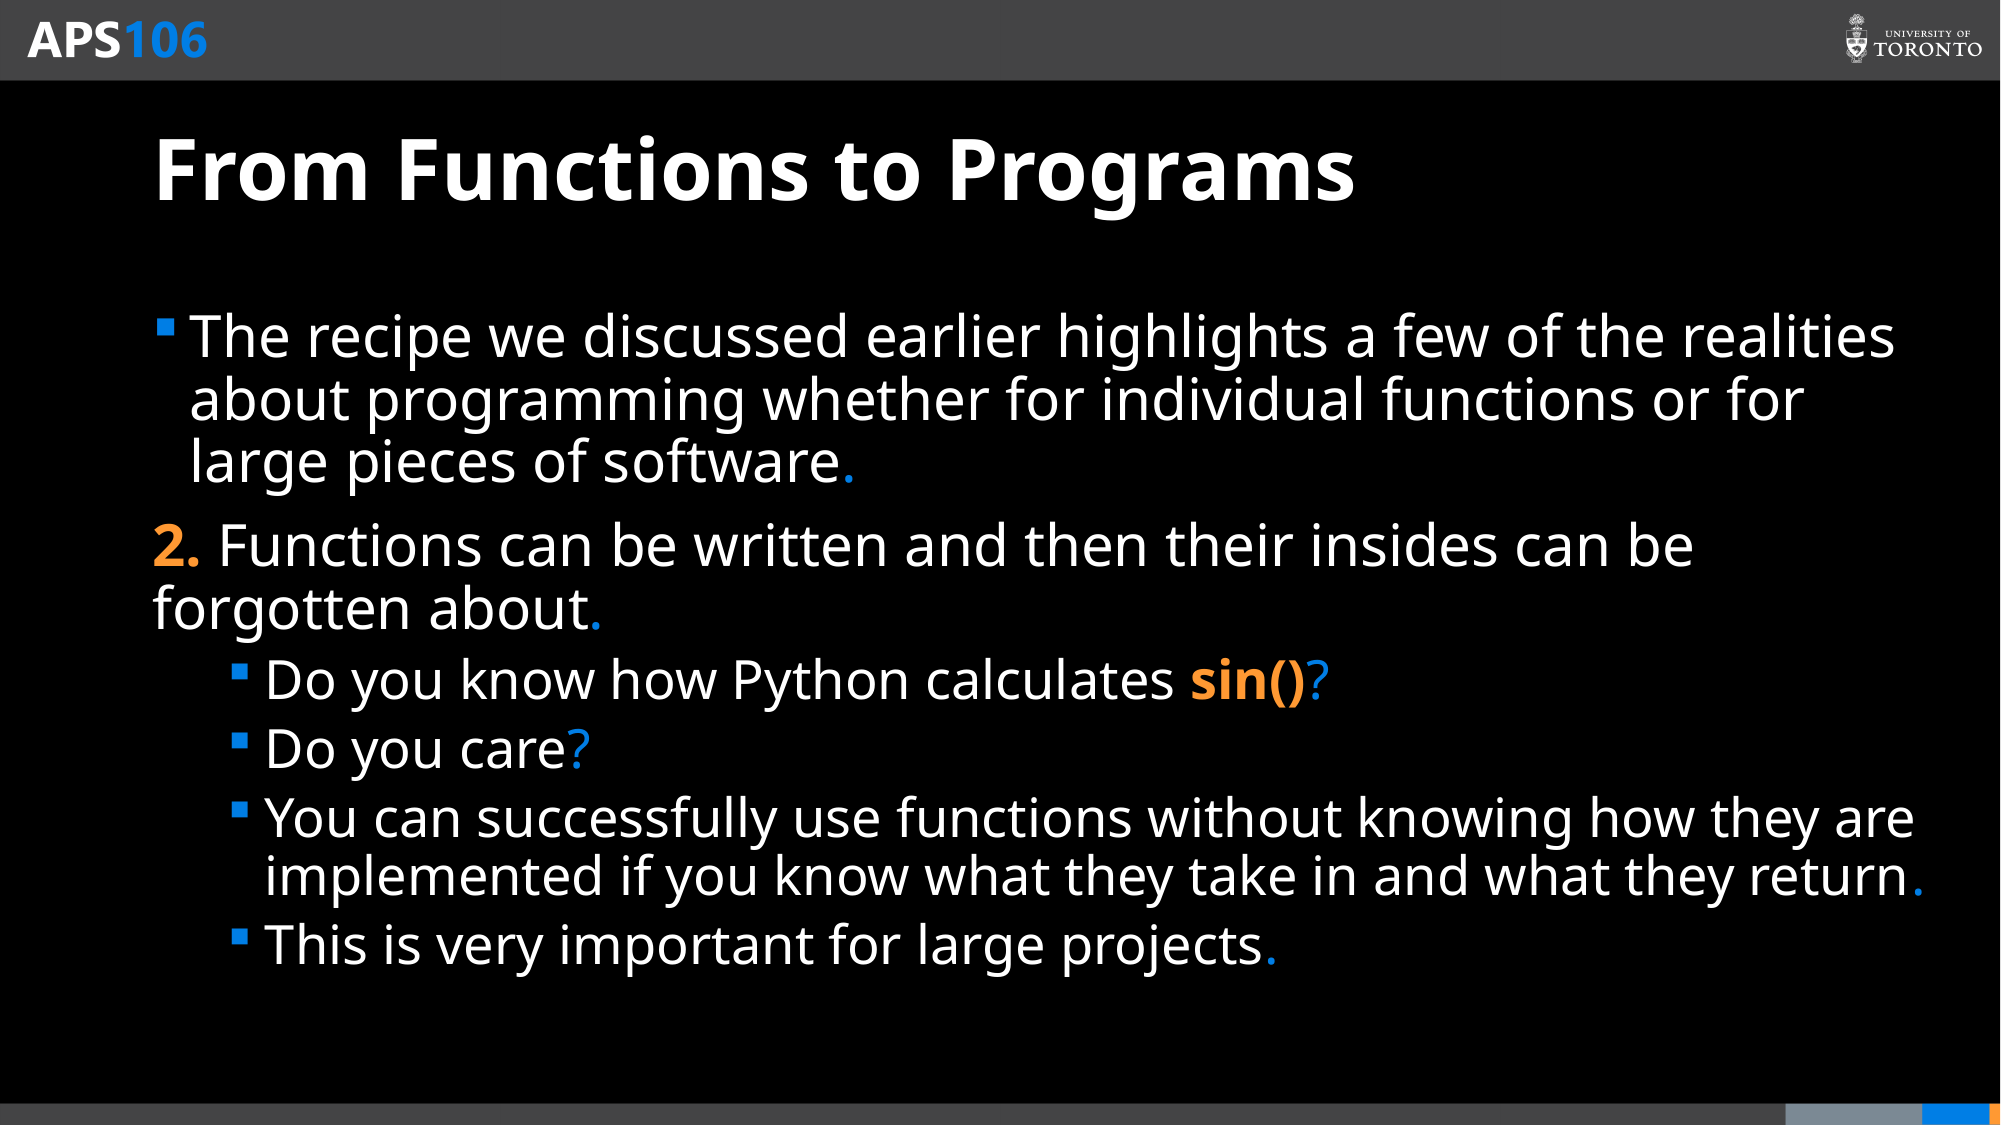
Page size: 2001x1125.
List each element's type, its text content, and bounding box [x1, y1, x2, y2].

title From Functions to Programs [137, 119, 1863, 227]
list The recipe we discussed earlier highlights a few of the realities about programming whether for individual functions or for large pieces of software. 2. Functions can be written and then their insides can be forgotten about. Do you know how Python calculates sin()? Do you care? You can successfully use functions without knowing how they are implemented if you know what they take in and what they return. This is very important for large projects. [137, 299, 1960, 1093]
picture [0, 0, 2001, 1125]
